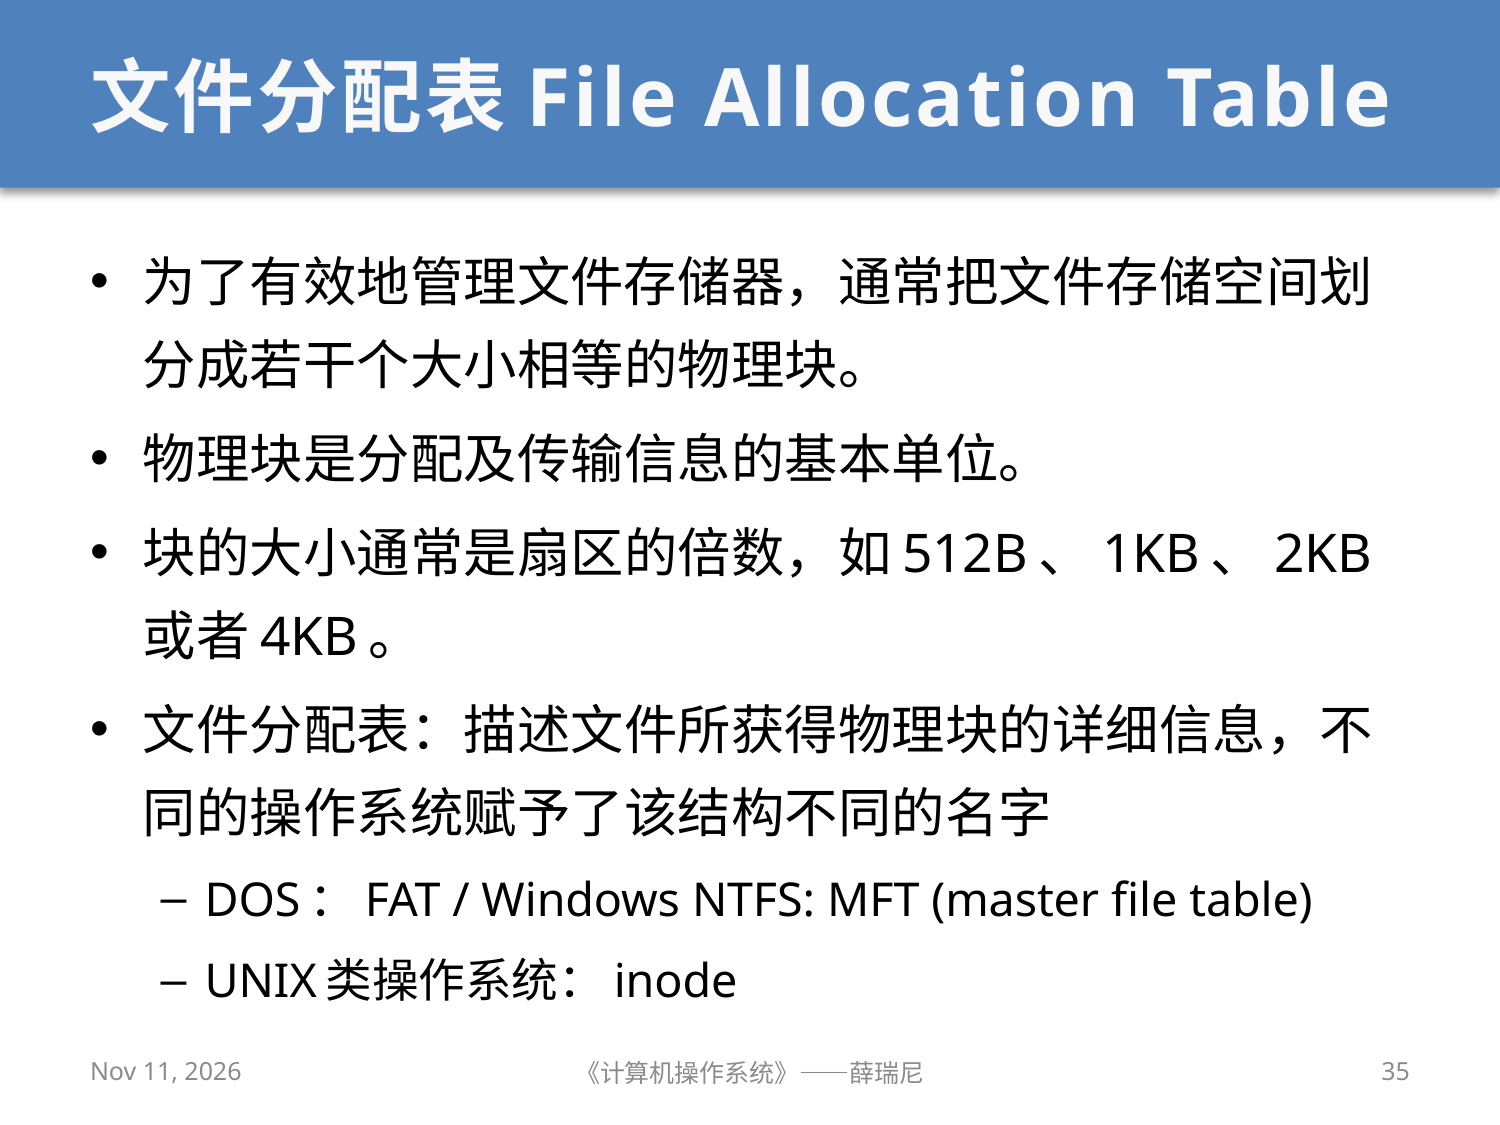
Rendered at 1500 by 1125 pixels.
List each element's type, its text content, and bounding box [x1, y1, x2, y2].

footer 《计算机操作系统》——薛瑞尼 [512, 1042, 988, 1103]
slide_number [75, 1042, 425, 1103]
title 文件分配表File Allocation Table [75, 0, 1425, 188]
list 为了有效地管理文件存储器，通常把文件存储空间划分成若干个大小相等的物理块。 物理块是分配及传输信息的基本单位。 块的大小通常是扇区的倍数，如512B、1KB、2KB或者4KB。 文件分配表：描述文件所获得物理块的详细信息，不同的操作系统赋予了该结构不同的名字 DOS：FAT / Windows NTFS: MFT (master file table) UNIX类操作系统：inode [75, 221, 1425, 1021]
slide_number 35 [1074, 1042, 1425, 1103]
